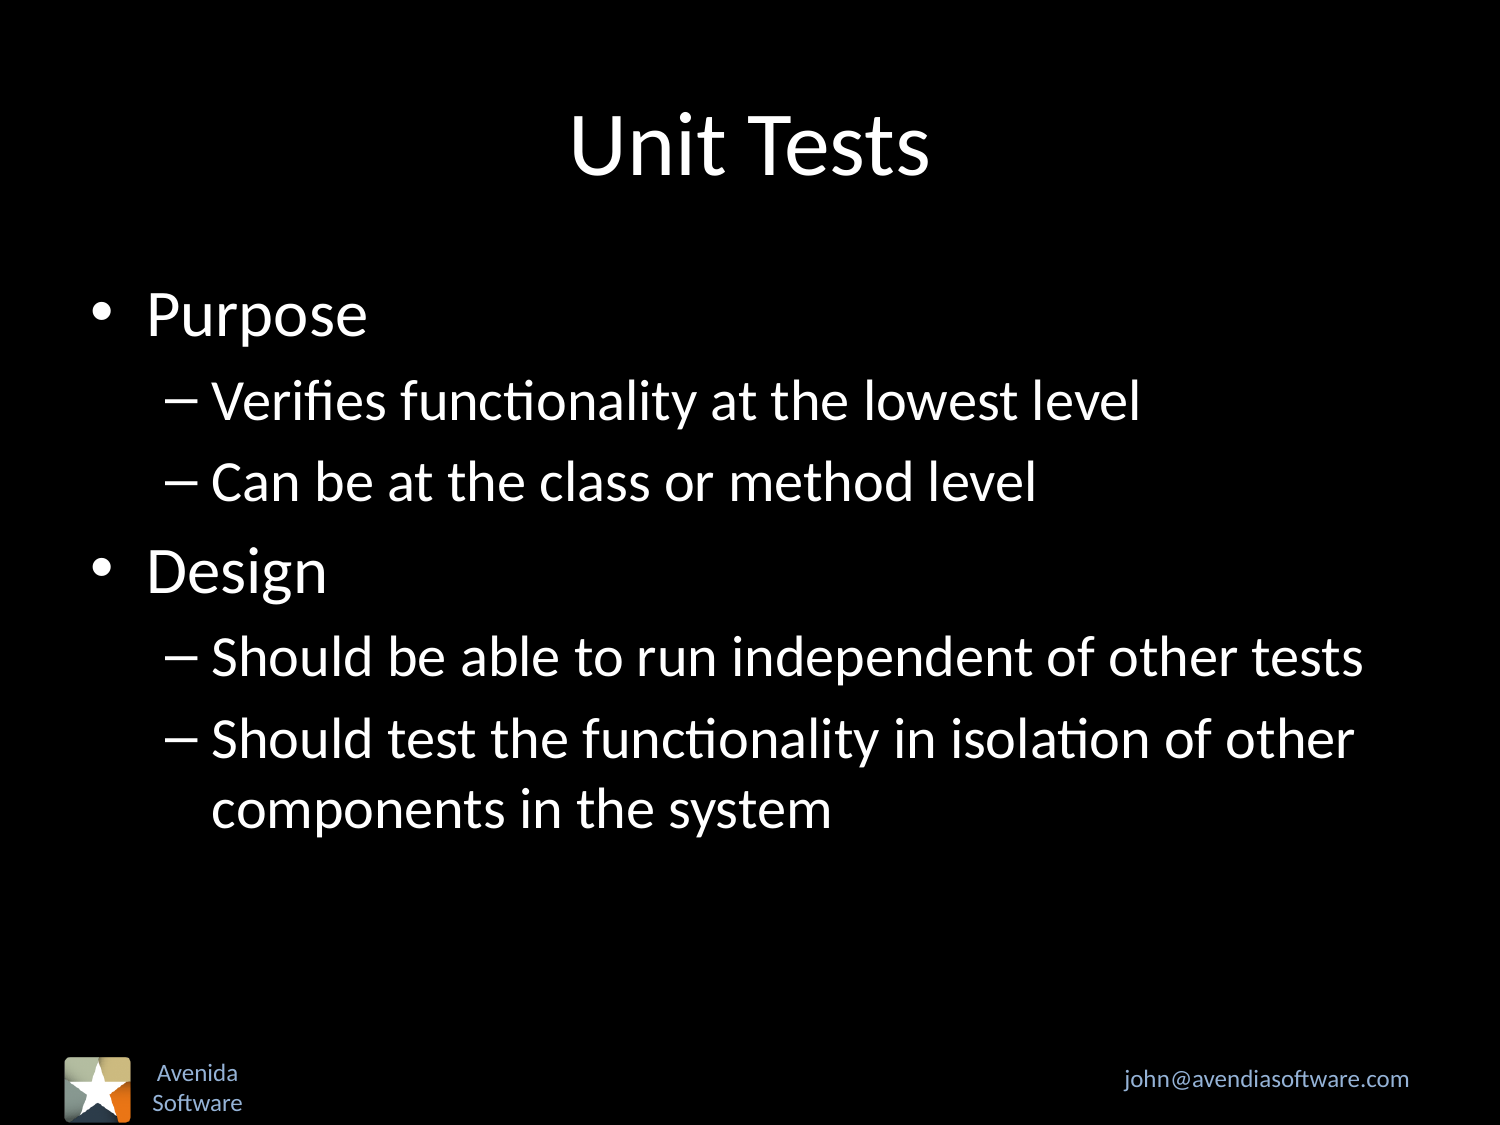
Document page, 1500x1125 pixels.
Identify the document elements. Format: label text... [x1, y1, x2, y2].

list Purpose Verifies functionality at the lowest level Can be at the class or method level Design Should be able to run independent of other tests Should test the functionality in isolation of other components in the system [75, 262, 1425, 1005]
picture [61, 1054, 133, 1125]
title Unit Tests [75, 45, 1425, 233]
